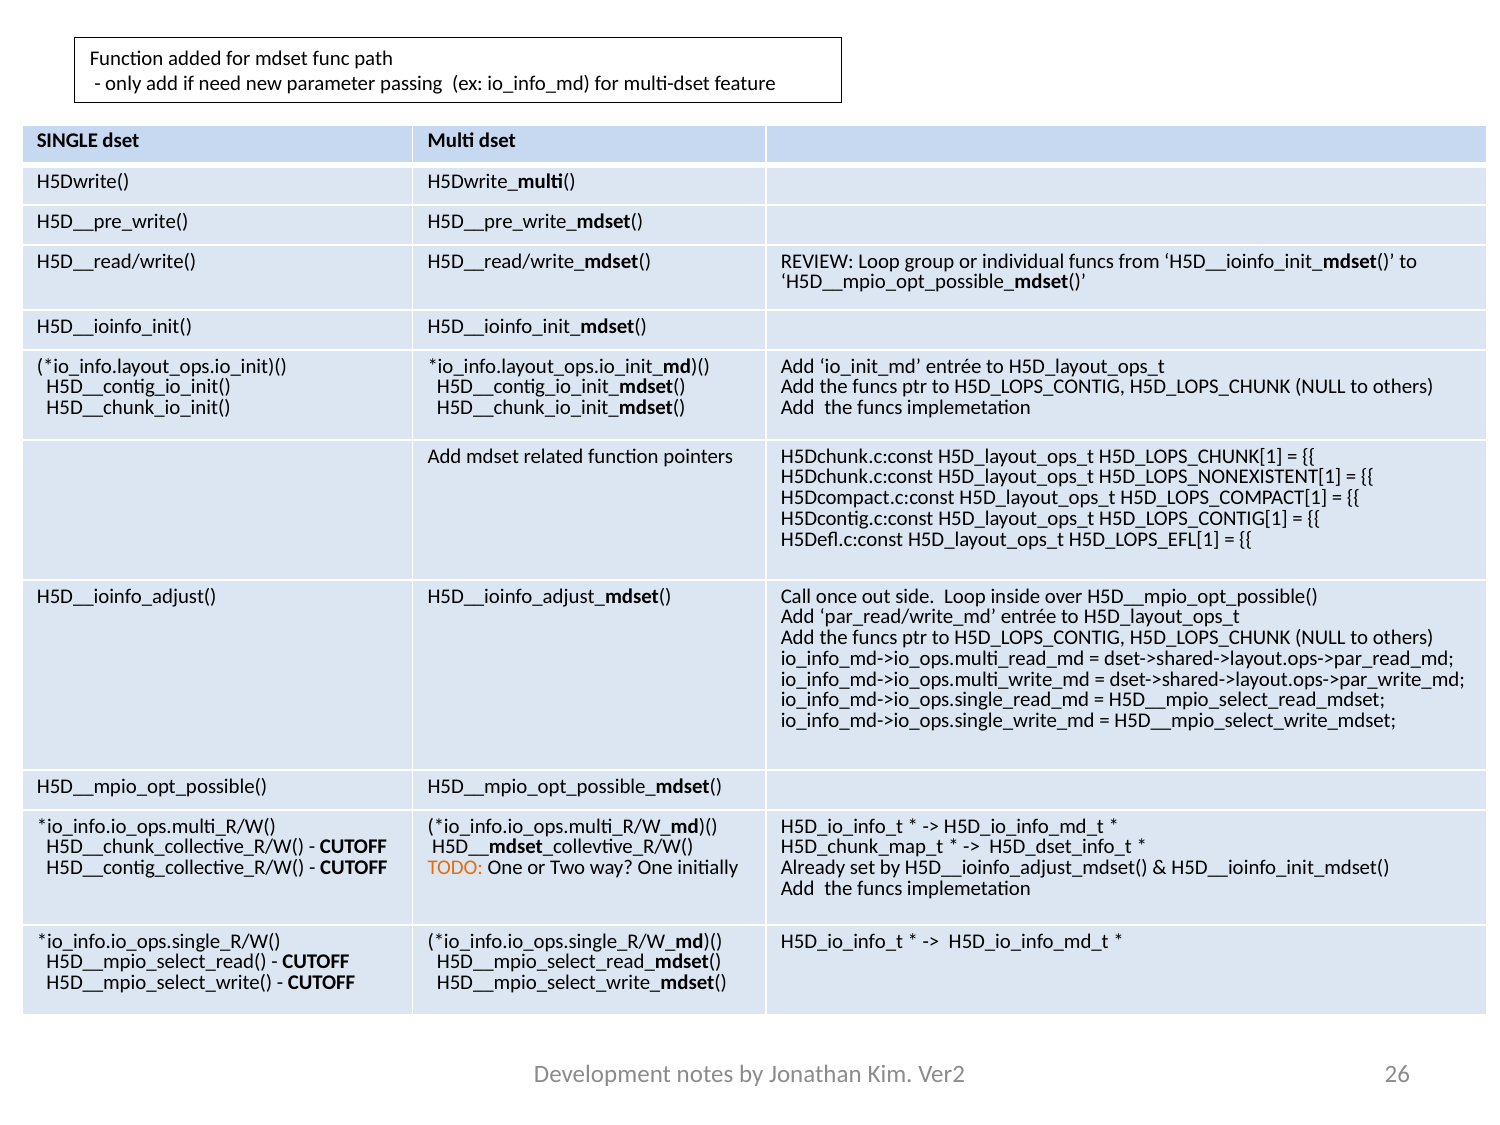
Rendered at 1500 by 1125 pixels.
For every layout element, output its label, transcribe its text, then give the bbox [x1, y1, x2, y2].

table_cell H5D__pre_write() [23, 206, 412, 244]
table_cell [767, 771, 1486, 809]
table_cell H5D__ioinfo_init_mdset() [413, 311, 765, 349]
table_cell (*io_info.io_ops.single_R/W_md)() H5D__mpio_select_read_mdset() H5D__mpio_select_write_mdset() [413, 926, 765, 1014]
table_cell Call once out side. Loop inside over H5D__mpio_opt_possible() Add ‘par_read/write_md’ entrée to H5D_layout_ops_t Add the funcs ptr to H5D_LOPS_CONTIG, H5D_LOPS_CHUNK (NULL to others) io_info_md->io_ops.multi_read_md = dset->shared->layout.ops->par_read_md; io_info_md->io_ops.multi_write_md = dset->shared->layout.ops->par_write_md; io_info_md->io_ops.single_read_md = H5D__mpio_select_read_mdset; io_info_md->io_ops.single_write_md = H5D__mpio_select_write_mdset; [767, 581, 1486, 769]
table_header SINGLE dset [23, 126, 412, 162]
table_cell (*io_info.layout_ops.io_init)() H5D__contig_io_init() H5D__chunk_io_init() [23, 351, 412, 439]
table_cell H5D__pre_write_mdset() [413, 206, 765, 244]
table_cell H5D_io_info_t * -> H5D_io_info_md_t * [767, 926, 1486, 1014]
table_cell H5D__read/write() [23, 246, 412, 309]
table_cell H5D_io_info_t * -> H5D_io_info_md_t * H5D_chunk_map_t * -> H5D_dset_info_t * Already set by H5D__ioinfo_adjust_mdset() & H5D__ioinfo_init_mdset() Add the funcs implemetation [767, 811, 1486, 924]
slide_number 26 [1074, 1042, 1425, 1103]
table_cell Add mdset related function pointers [413, 441, 765, 579]
table_cell *io_info.layout_ops.io_init_md)() H5D__contig_io_init_mdset() H5D__chunk_io_init_mdset() [413, 351, 765, 439]
table_cell [23, 441, 412, 579]
table_cell H5D__ioinfo_init() [23, 311, 412, 349]
table_cell Add ‘io_init_md’ entrée to H5D_layout_ops_t Add the funcs ptr to H5D_LOPS_CONTIG, H5D_LOPS_CHUNK (NULL to others) Add the funcs implemetation [767, 351, 1486, 439]
table_header [767, 126, 1486, 162]
table_cell H5Dwrite_multi() [413, 168, 765, 204]
table_cell H5D__read/write_mdset() [413, 246, 765, 309]
table_cell H5D__mpio_opt_possible() [23, 771, 412, 809]
table_cell [767, 311, 1486, 349]
text_box Function added for mdset func path - only add if need new parameter passing (ex: io_info_md) for multi-dset feature [74, 37, 842, 103]
table_cell (*io_info.io_ops.multi_R/W_md)() H5D__mdset_collevtive_R/W() TODO: One or Two way? One initially [413, 811, 765, 924]
table_cell [767, 206, 1486, 244]
table_cell H5Dwrite() [23, 168, 412, 204]
table_cell [767, 168, 1486, 204]
table_cell *io_info.io_ops.single_R/W() H5D__mpio_select_read() - CUTOFF H5D__mpio_select_write() - CUTOFF [23, 926, 412, 1014]
table_header Multi dset [413, 126, 765, 162]
table_cell H5D__ioinfo_adjust_mdset() [413, 581, 765, 769]
table_cell H5D__ioinfo_adjust() [23, 581, 412, 769]
table_cell *io_info.io_ops.multi_R/W() H5D__chunk_collective_R/W() - CUTOFF H5D__contig_collective_R/W() - CUTOFF [23, 811, 412, 924]
table_cell REVIEW: Loop group or individual funcs from ‘H5D__ioinfo_init_mdset()’ to ‘H5D__mpio_opt_possible_mdset()’ [767, 246, 1486, 309]
table_cell H5Dchunk.c:const H5D_layout_ops_t H5D_LOPS_CHUNK[1] = {{ H5Dchunk.c:const H5D_layout_ops_t H5D_LOPS_NONEXISTENT[1] = {{ H5Dcompact.c:const H5D_layout_ops_t H5D_LOPS_COMPACT[1] = {{ H5Dcontig.c:const H5D_layout_ops_t H5D_LOPS_CONTIG[1] = {{ H5Defl.c:const H5D_layout_ops_t H5D_LOPS_EFL[1] = {{ [767, 441, 1486, 579]
table_cell H5D__mpio_opt_possible_mdset() [413, 771, 765, 809]
footer Development notes by Jonathan Kim. Ver2 [512, 1042, 988, 1103]
